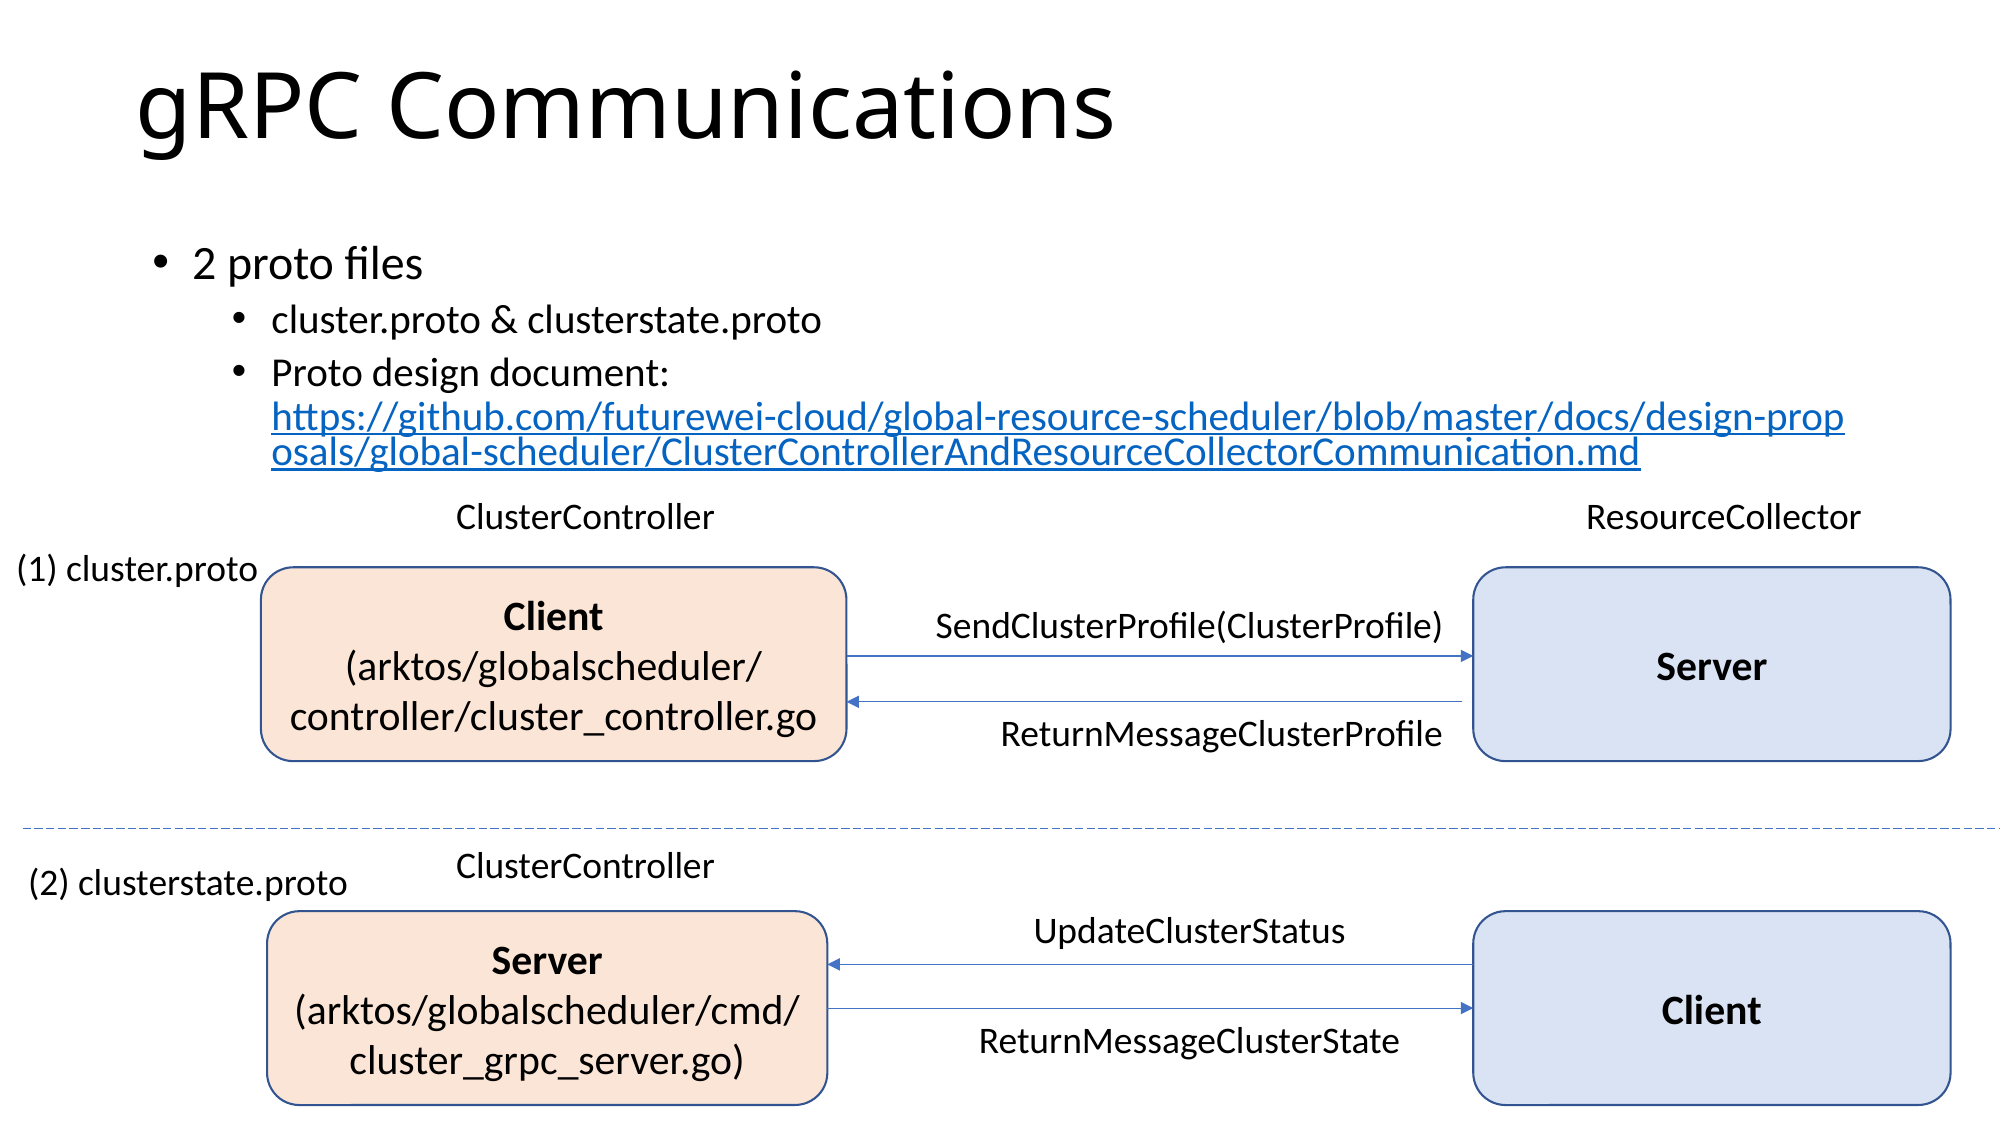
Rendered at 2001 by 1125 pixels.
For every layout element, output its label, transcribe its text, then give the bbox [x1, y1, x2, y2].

list 2 proto files cluster.proto & clusterstate.proto Proto design document: https://github.com/futurewei-cloud/global-resource-scheduler/blob/master/docs/design-proposals/global-scheduler/ClusterControllerAndResourceCollectorCommunication.md [137, 230, 1879, 449]
title gRPC Communications [120, 0, 1846, 218]
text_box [0, 484, 2000, 1106]
